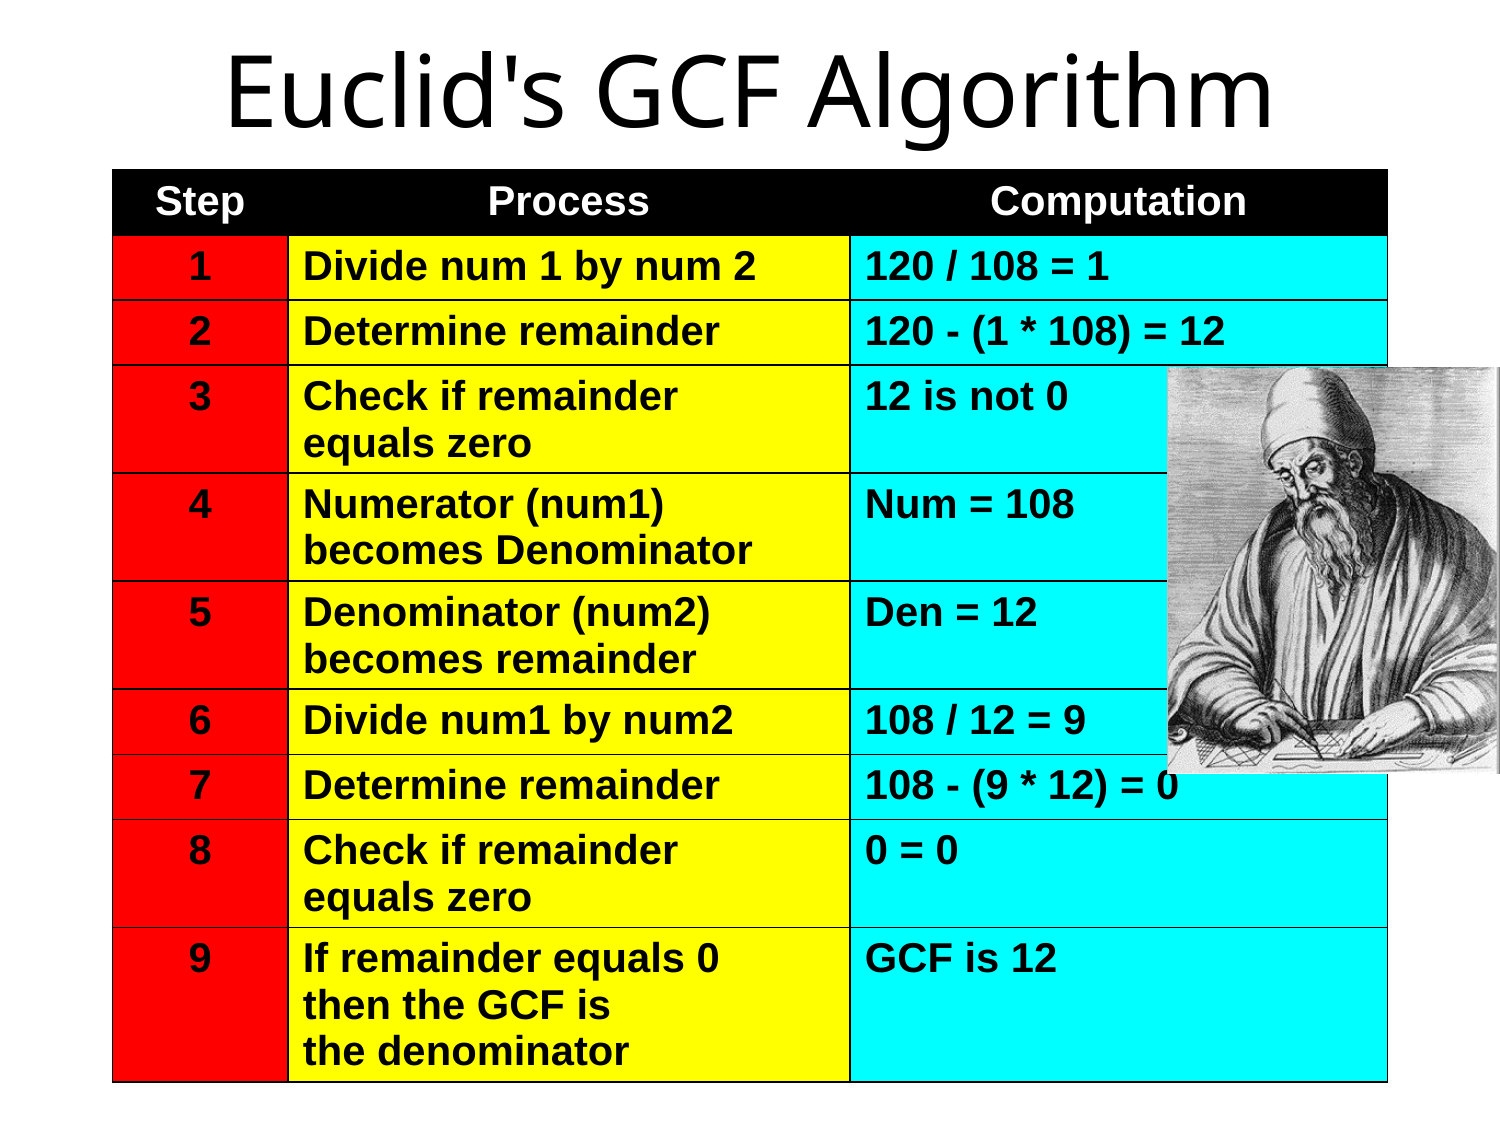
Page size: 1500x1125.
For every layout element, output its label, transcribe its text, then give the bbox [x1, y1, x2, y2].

table_cell 1 [113, 236, 287, 299]
table_cell Denominator (num2) becomes remainder [289, 582, 849, 688]
table_cell Den = 12 [851, 582, 1162, 688]
table_cell Check if remainder equals zero [289, 820, 849, 927]
table_cell 108 - (9 * 12) = 0 [851, 755, 1387, 819]
table_cell 4 [113, 474, 287, 580]
table_cell Determine remainder [289, 755, 849, 819]
table_cell 120 - (1 * 108) = 12 [851, 301, 1387, 364]
table_cell Divide num 1 by num 2 [289, 236, 849, 299]
table_header Computation [851, 171, 1387, 234]
table_cell 120 / 108 = 1 [851, 236, 1387, 299]
table_cell Divide num1 by num2 [289, 690, 849, 754]
table_header Step [113, 171, 287, 234]
table_cell 5 [113, 582, 287, 688]
table_cell 108 / 12 = 9 [851, 690, 1162, 754]
table_header Process [289, 171, 849, 234]
table_cell Check if remainder equals zero [289, 366, 849, 472]
table_cell 2 [113, 301, 287, 364]
title Euclid's GCF Algorithm [0, 0, 1500, 175]
table_cell If remainder equals 0 then the GCF is the denominator [289, 928, 849, 1081]
table_cell Num = 108 [851, 474, 1162, 580]
table_cell 3 [113, 366, 287, 472]
table_cell 0 = 0 [851, 820, 1387, 927]
table_cell 8 [113, 820, 287, 927]
table_cell 6 [113, 690, 287, 754]
table_cell 9 [113, 928, 287, 1081]
picture [1167, 366, 1500, 774]
table_cell 7 [113, 755, 287, 819]
table_cell GCF is 12 [851, 928, 1387, 1081]
table_cell Determine remainder [289, 301, 849, 364]
table_cell 12 is not 0 [851, 366, 1166, 472]
table_cell Numerator (num1) becomes Denominator [289, 474, 849, 580]
